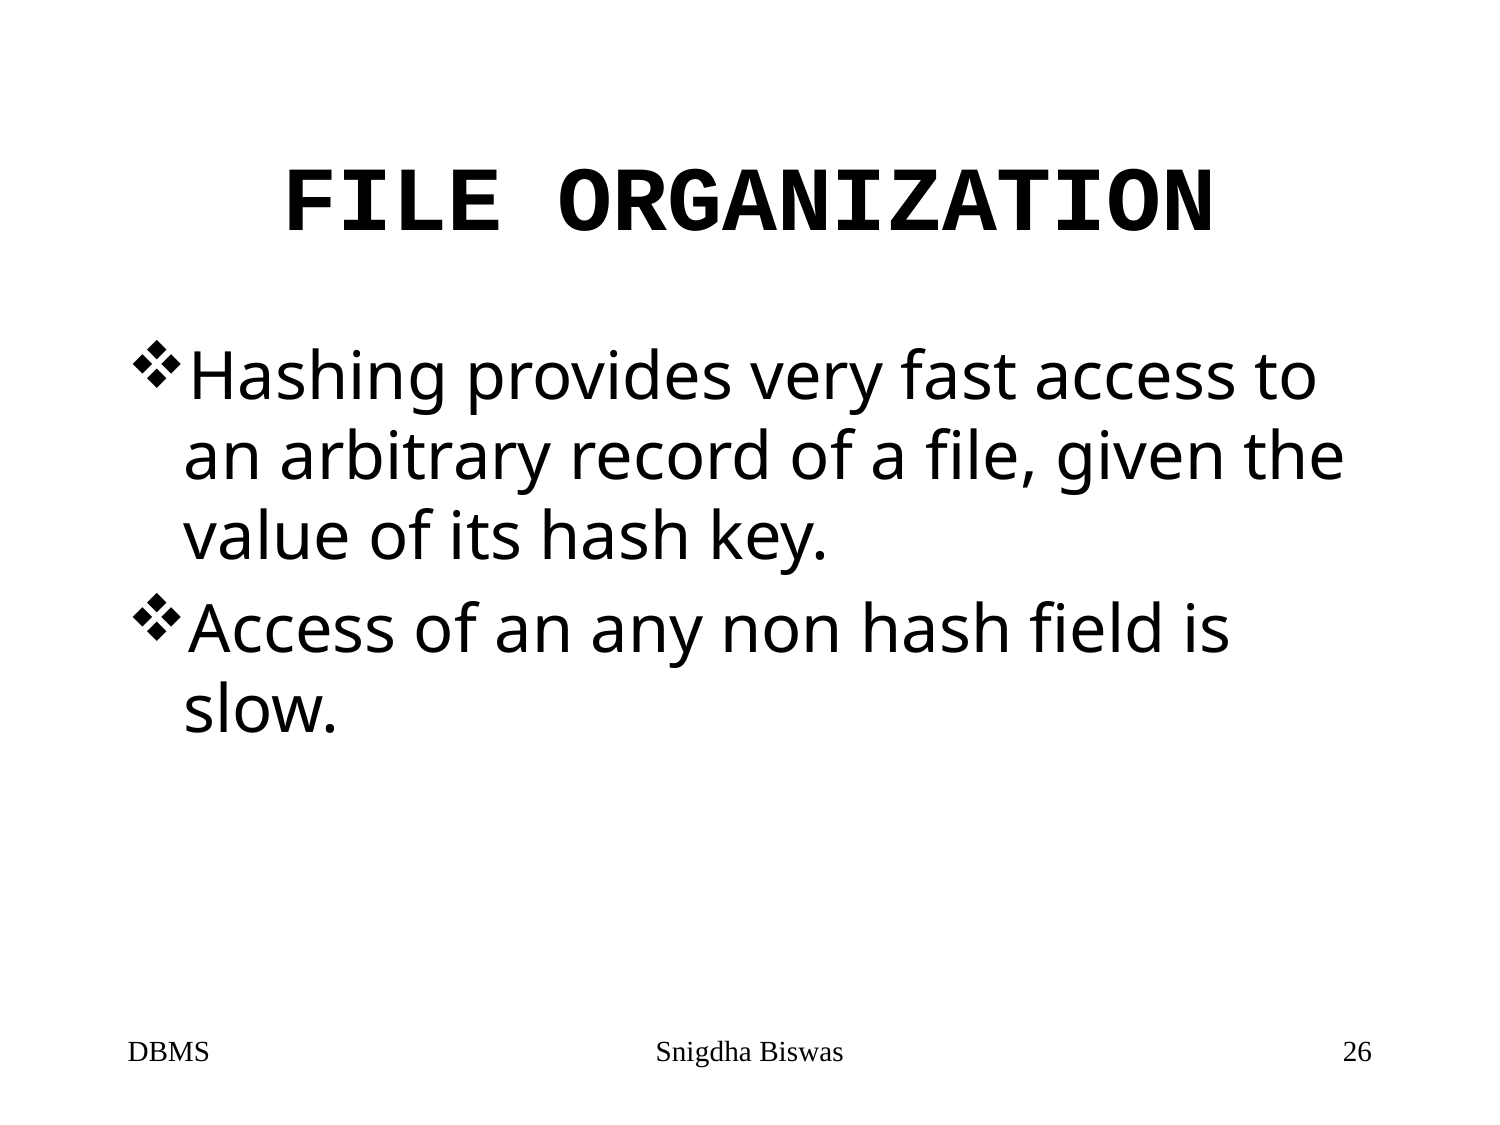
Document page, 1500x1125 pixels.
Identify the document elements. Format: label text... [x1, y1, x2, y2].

slide_number DBMS [112, 1024, 426, 1101]
footer Snigdha Biswas [512, 1024, 988, 1101]
slide_number 26 [1074, 1024, 1388, 1101]
title FILE ORGANIZATION [112, 99, 1388, 288]
list Hashing provides very fast access to an arbitrary record of a file, given the value of its hash key. Access of an any non hash field is slow. [112, 324, 1388, 1001]
